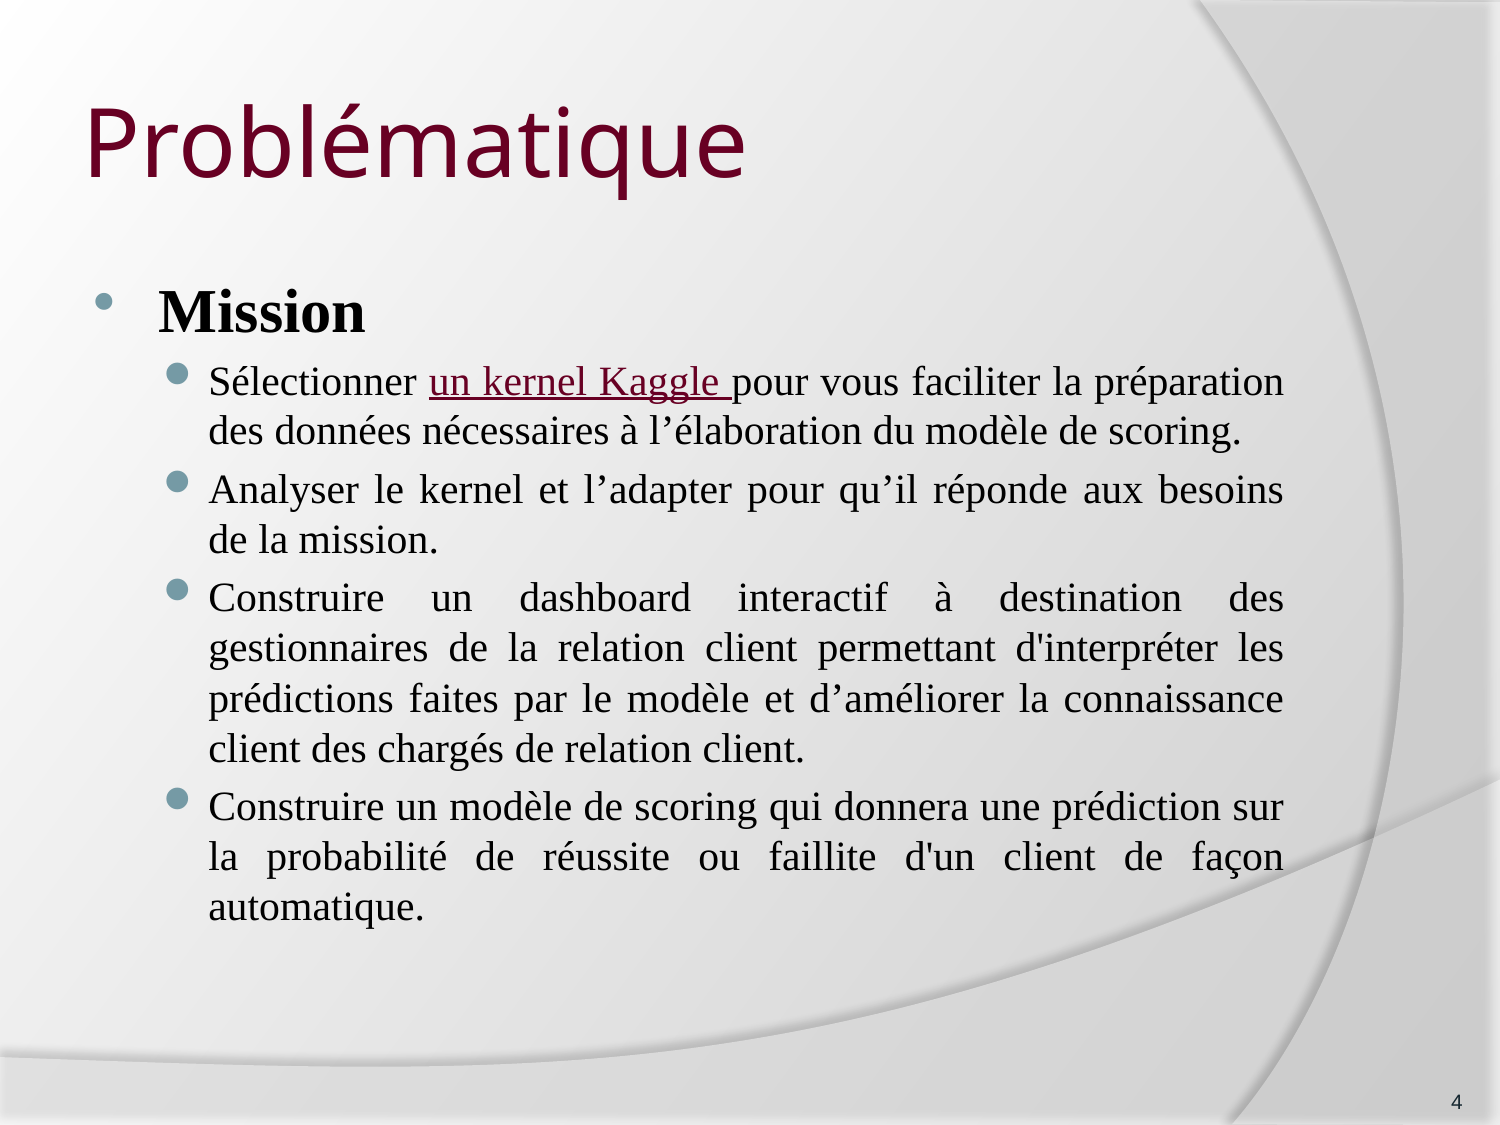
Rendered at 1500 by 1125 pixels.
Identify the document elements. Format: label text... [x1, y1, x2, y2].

slide_number 4 [1337, 1053, 1463, 1114]
list Mission Sélectionner un kernel Kaggle pour vous faciliter la préparation des données nécessaires à l’élaboration du modèle de scoring. Analyser le kernel et l’adapter pour qu’il réponde aux besoins de la mission. Construire un dashboard interactif à destination des gestionnaires de la relation client permettant d'interpréter les prédictions faites par le modèle et d’améliorer la connaissance client des chargés de relation client. Construire un modèle de scoring qui donnera une prédiction sur la probabilité de réussite ou faillite d'un client de façon automatique. [75, 262, 1300, 1005]
title Problématique [75, 45, 1300, 233]
